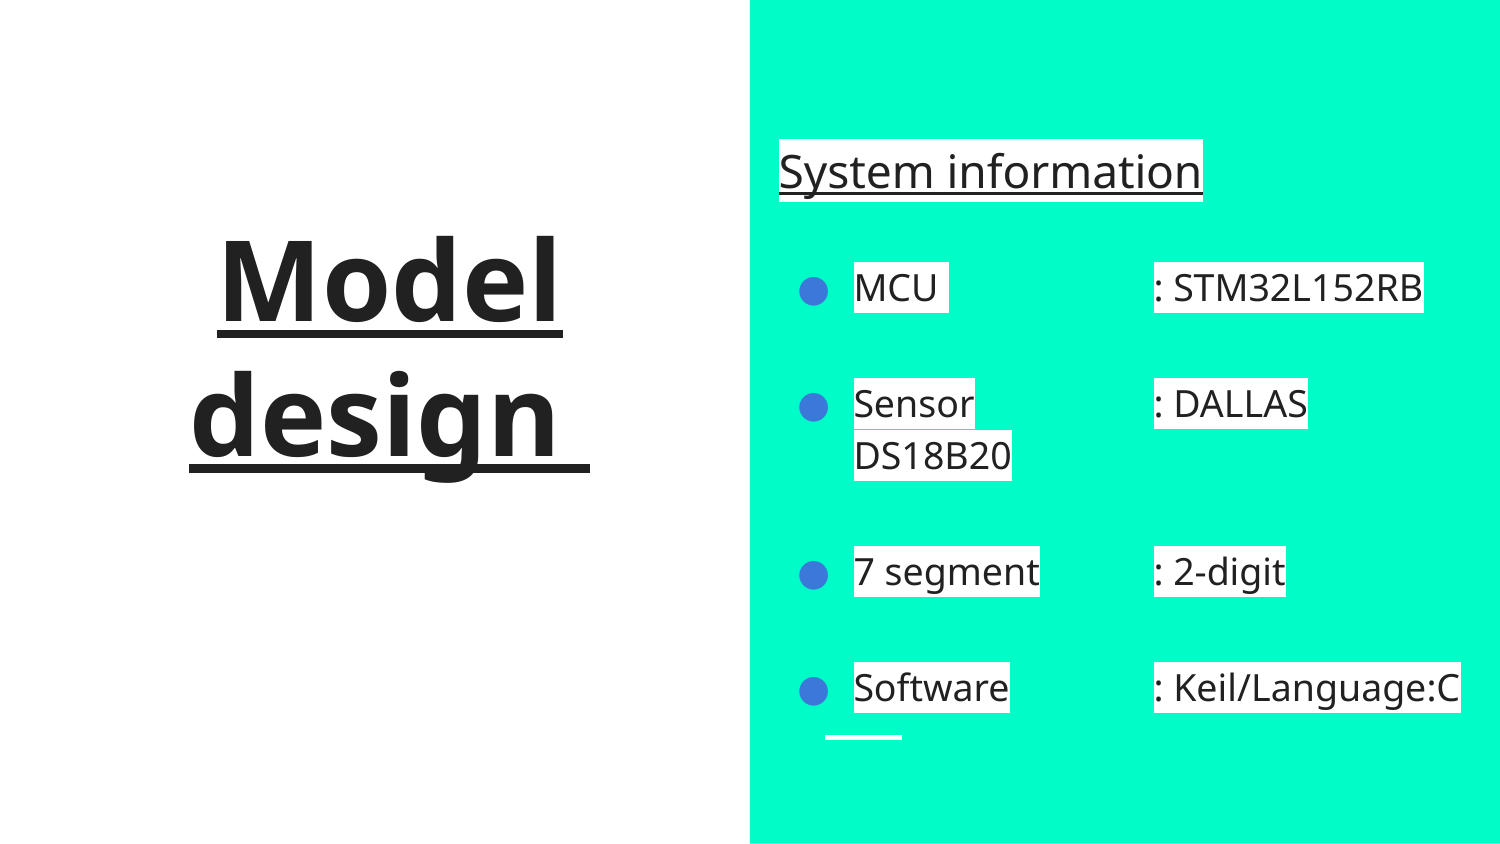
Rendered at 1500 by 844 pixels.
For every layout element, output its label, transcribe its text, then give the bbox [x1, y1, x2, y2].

list System information MCU : STM32L152RB Sensor : DALLAS DS18B20 7 segment : 2-digit Software : Keil/Language:C [763, 118, 1484, 725]
title Model design [57, 350, 722, 494]
